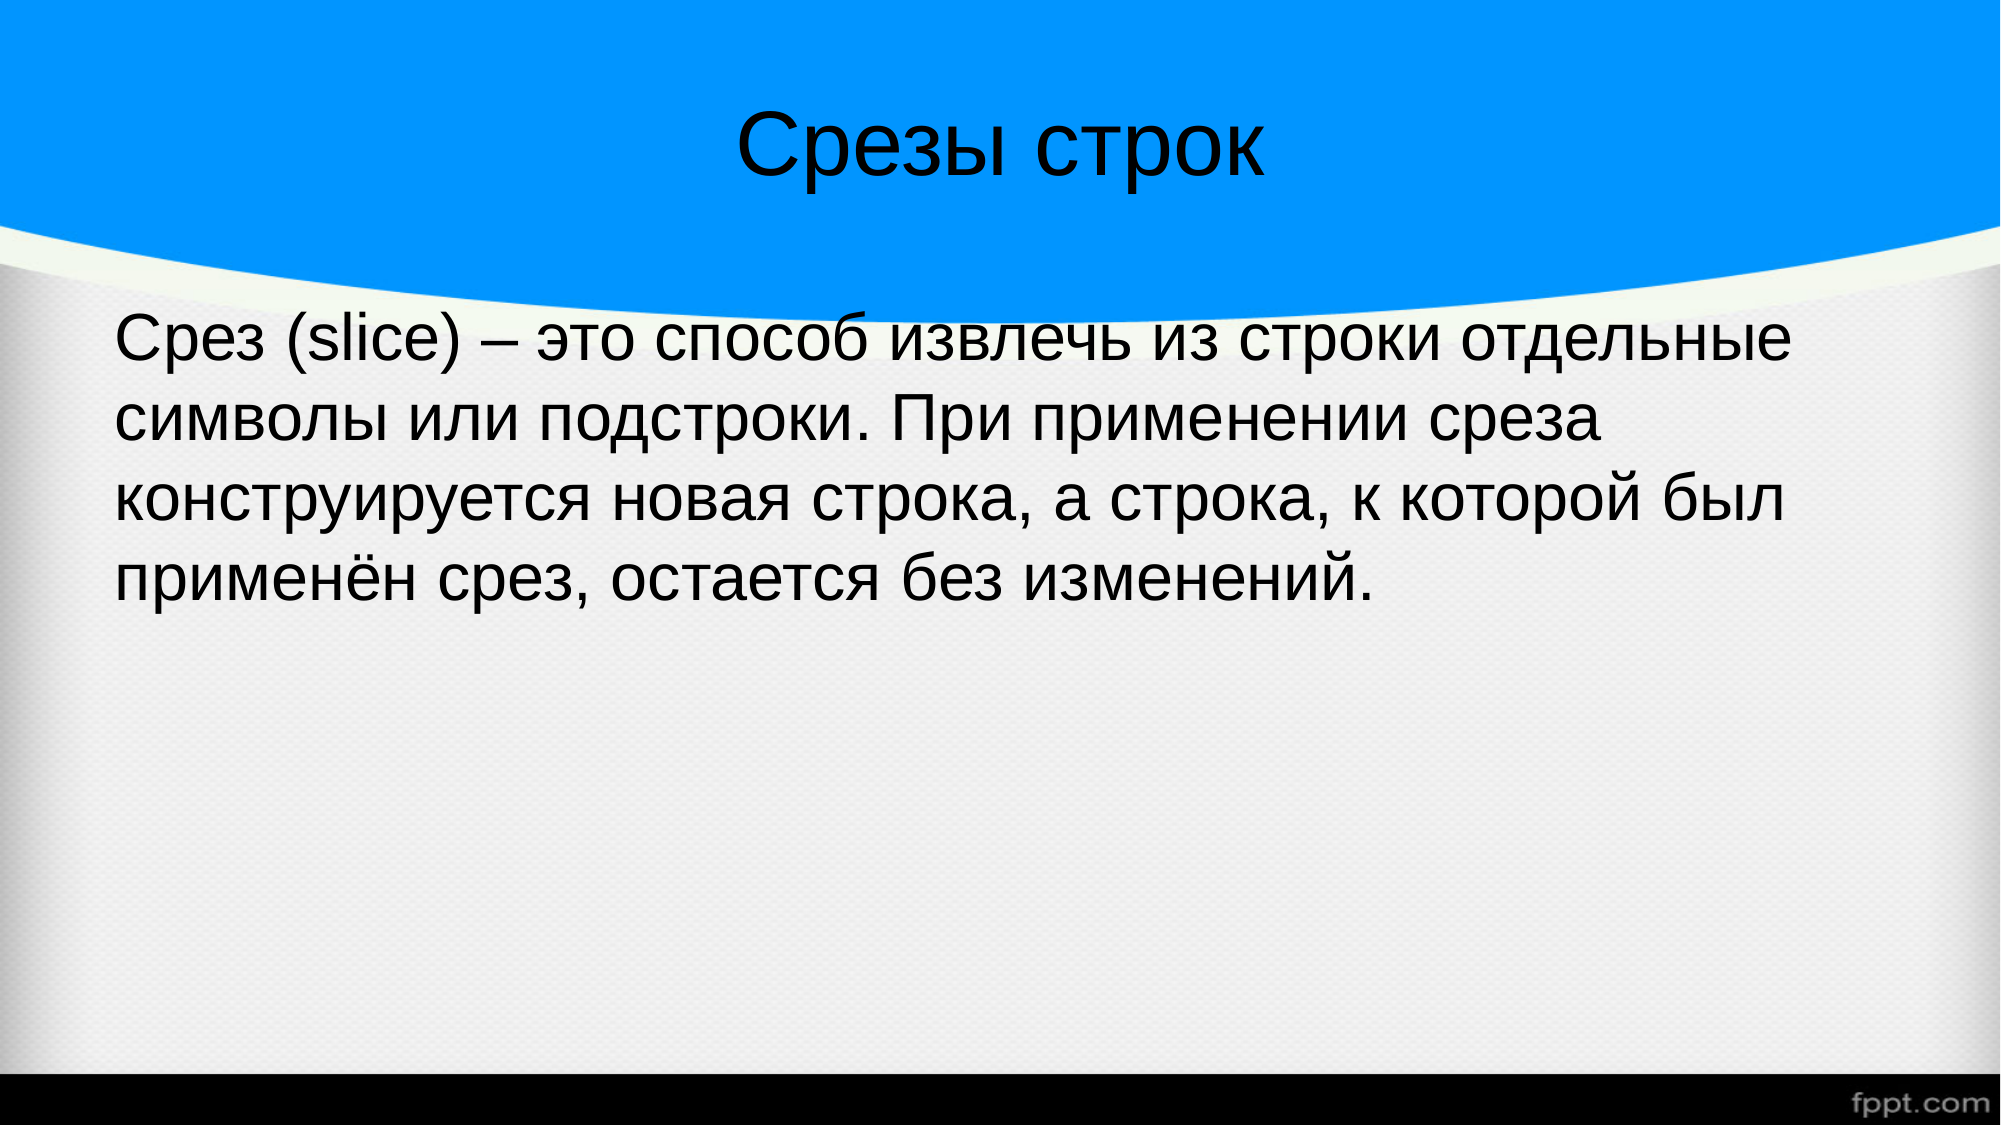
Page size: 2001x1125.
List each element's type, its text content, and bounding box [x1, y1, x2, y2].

list Срез (slice) – это способ извлечь из строки отдельные символы или подстроки. При применении среза конструируется новая строка, а строка, к которой был применён срез, остается без изменений. [99, 286, 1900, 1005]
picture [0, 0, 2001, 1125]
title Срезы строк [99, 45, 1900, 233]
